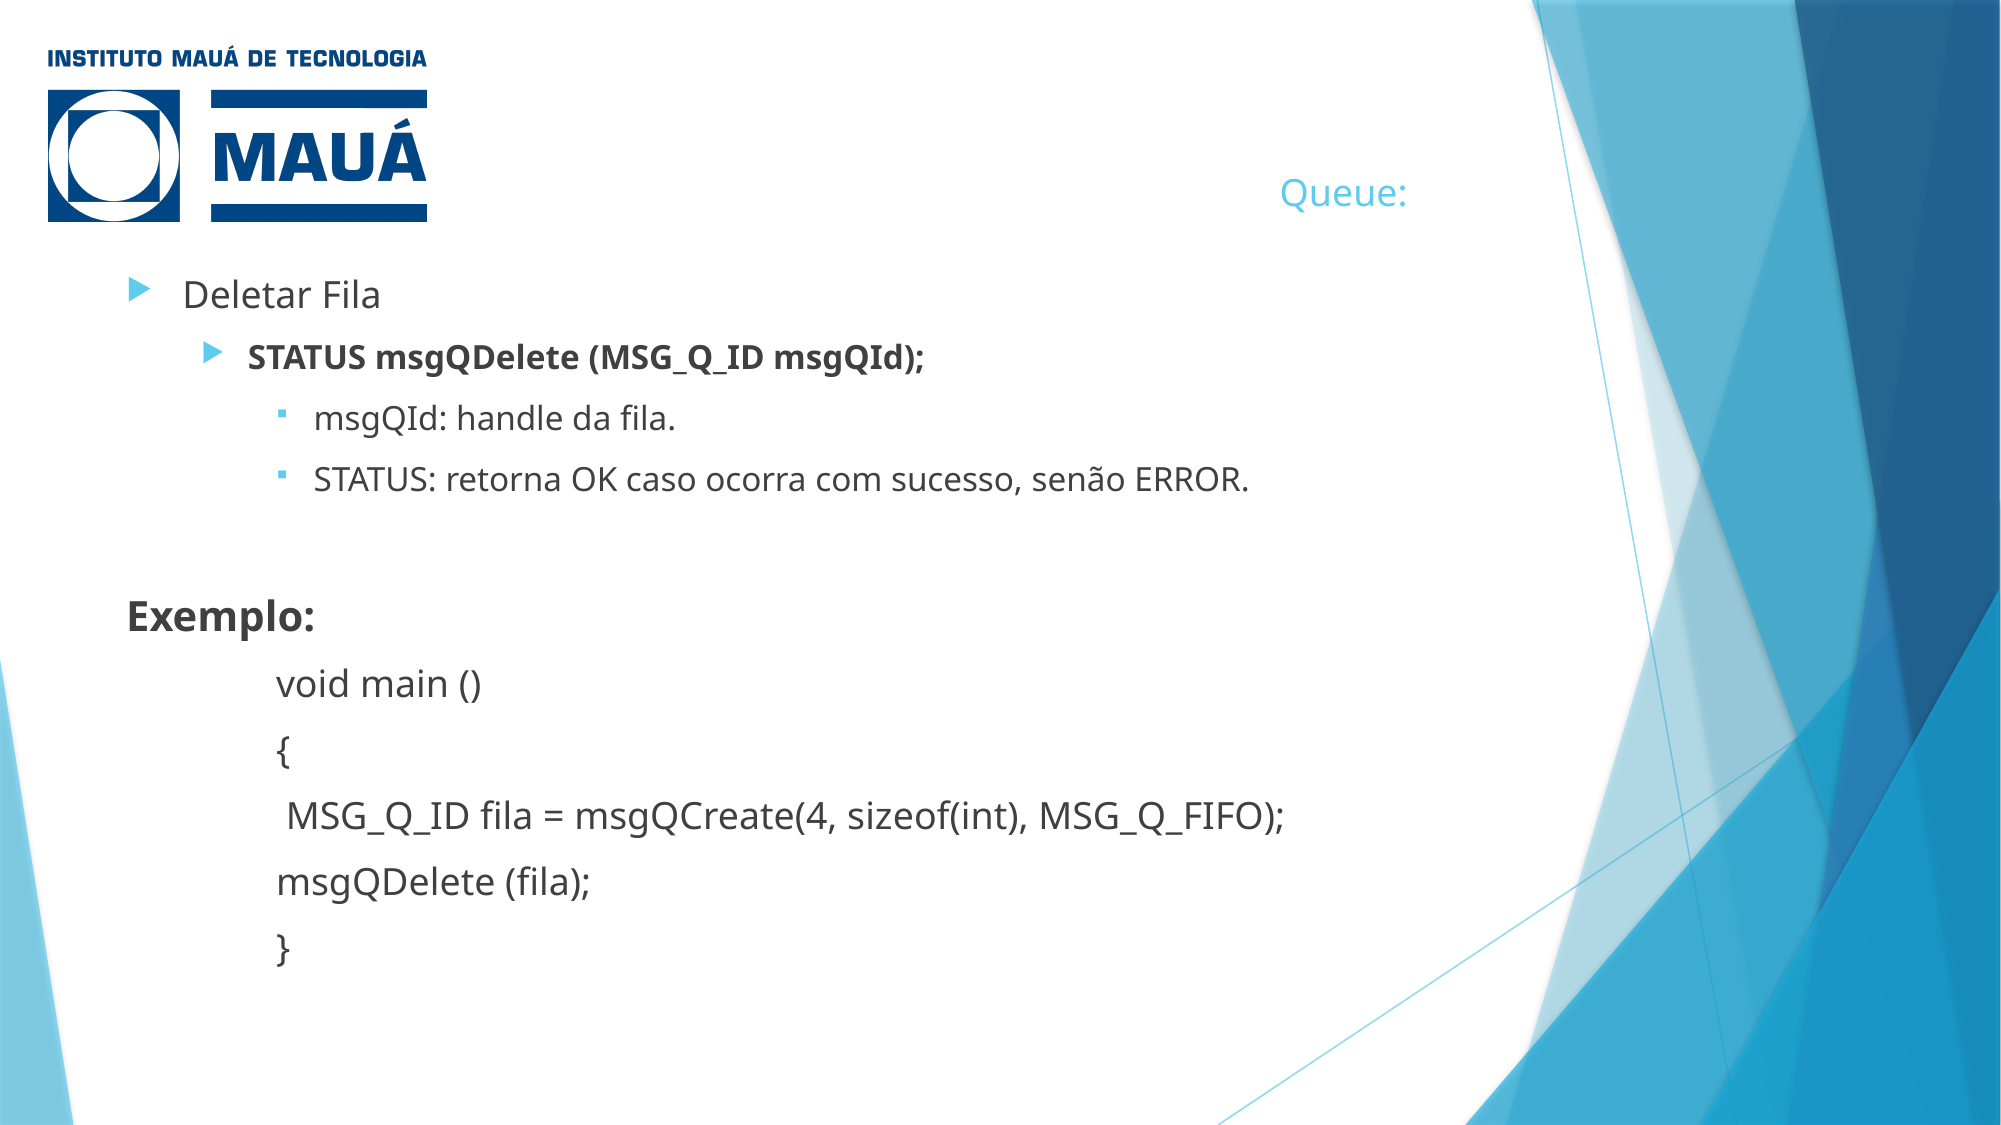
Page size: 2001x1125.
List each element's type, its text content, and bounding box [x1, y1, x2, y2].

text_box Queue: [1264, 161, 1450, 222]
list Deletar Fila STATUS msgQDelete (MSG_Q_ID msgQId); msgQId: handle da fila. STATUS: retorna OK caso ocorra com sucesso, senão ERROR. Exemplo: void main () { MSG_Q_ID fila = msgQCreate(4, sizeof(int), MSG_Q_FIFO); msgQDelete (fila); } [111, 263, 1522, 1109]
picture [47, 44, 428, 223]
